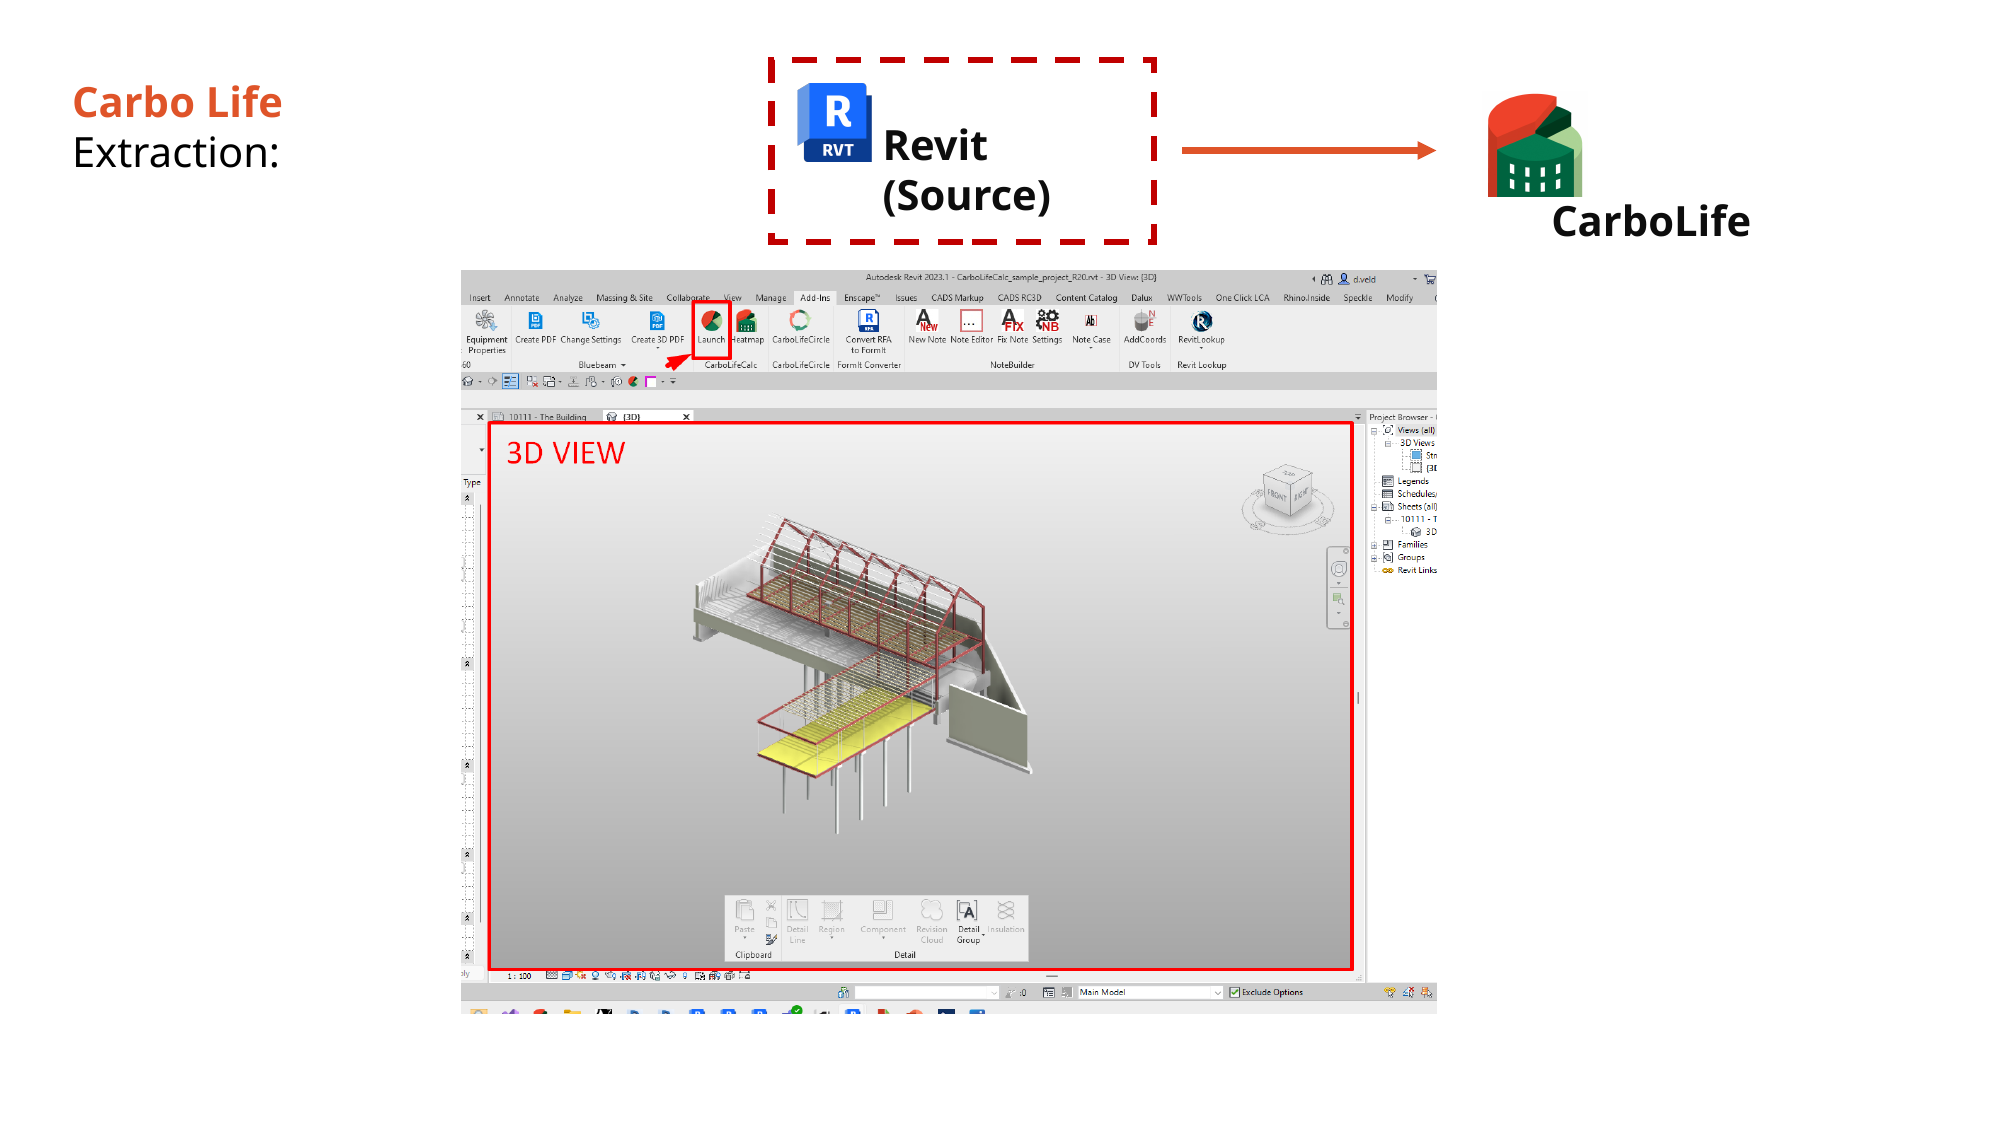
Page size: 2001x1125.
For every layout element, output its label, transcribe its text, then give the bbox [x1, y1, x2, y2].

picture [461, 270, 1437, 1014]
picture [795, 83, 874, 162]
text_box [771, 59, 1155, 243]
text_box Carbo Life Extraction: [57, 68, 771, 184]
picture [1482, 91, 1588, 197]
text_box Carbo Life Extraction: [1155, 68, 1679, 184]
text_box Revit (Source) [867, 111, 1182, 270]
text_box CarboLife [1473, 187, 1830, 352]
